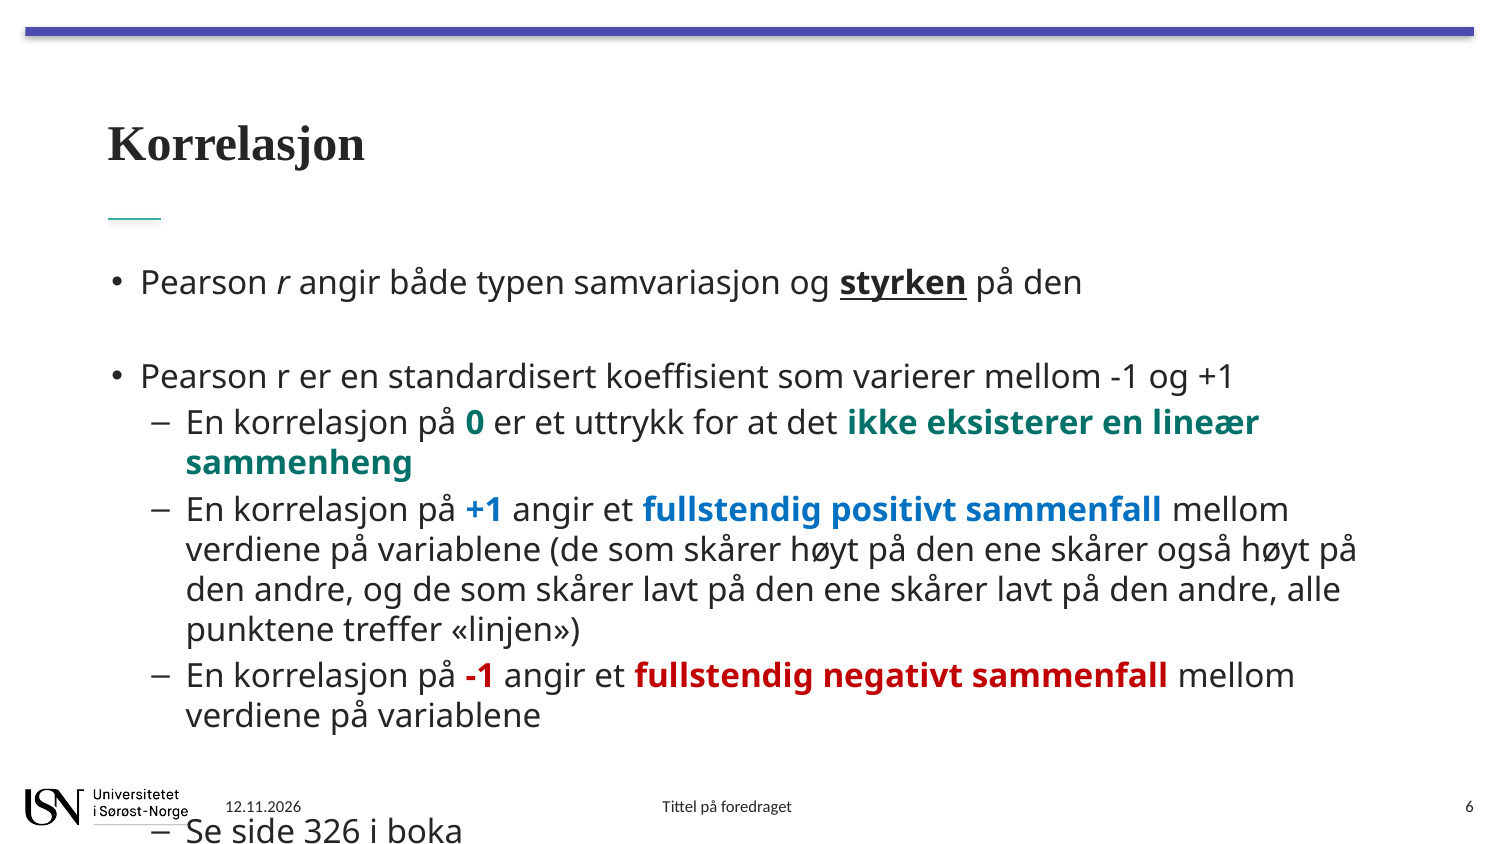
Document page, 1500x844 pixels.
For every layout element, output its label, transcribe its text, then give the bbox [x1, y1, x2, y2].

title Korrelasjon [107, 70, 1414, 211]
picture [3, 766, 210, 844]
list Pearson r angir både typen samvariasjon og styrken på den Pearson r er en standardisert koeffisient som varierer mellom -1 og +1 En korrelasjon på 0 er et uttrykk for at det ikke eksisterer en lineær sammenheng En korrelasjon på +1 angir et fullstendig positivt sammenfall mellom verdiene på variablene (de som skårer høyt på den ene skårer også høyt på den andre, og de som skårer lavt på den ene skårer lavt på den andre, alle punktene treffer «linjen») En korrelasjon på -1 angir et fullstendig negativt sammenfall mellom verdiene på variablene Se side 326 i boka [96, 261, 1414, 730]
footer Tittel på foredraget [489, 793, 965, 820]
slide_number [224, 793, 489, 820]
slide_number 6 [1123, 793, 1474, 820]
